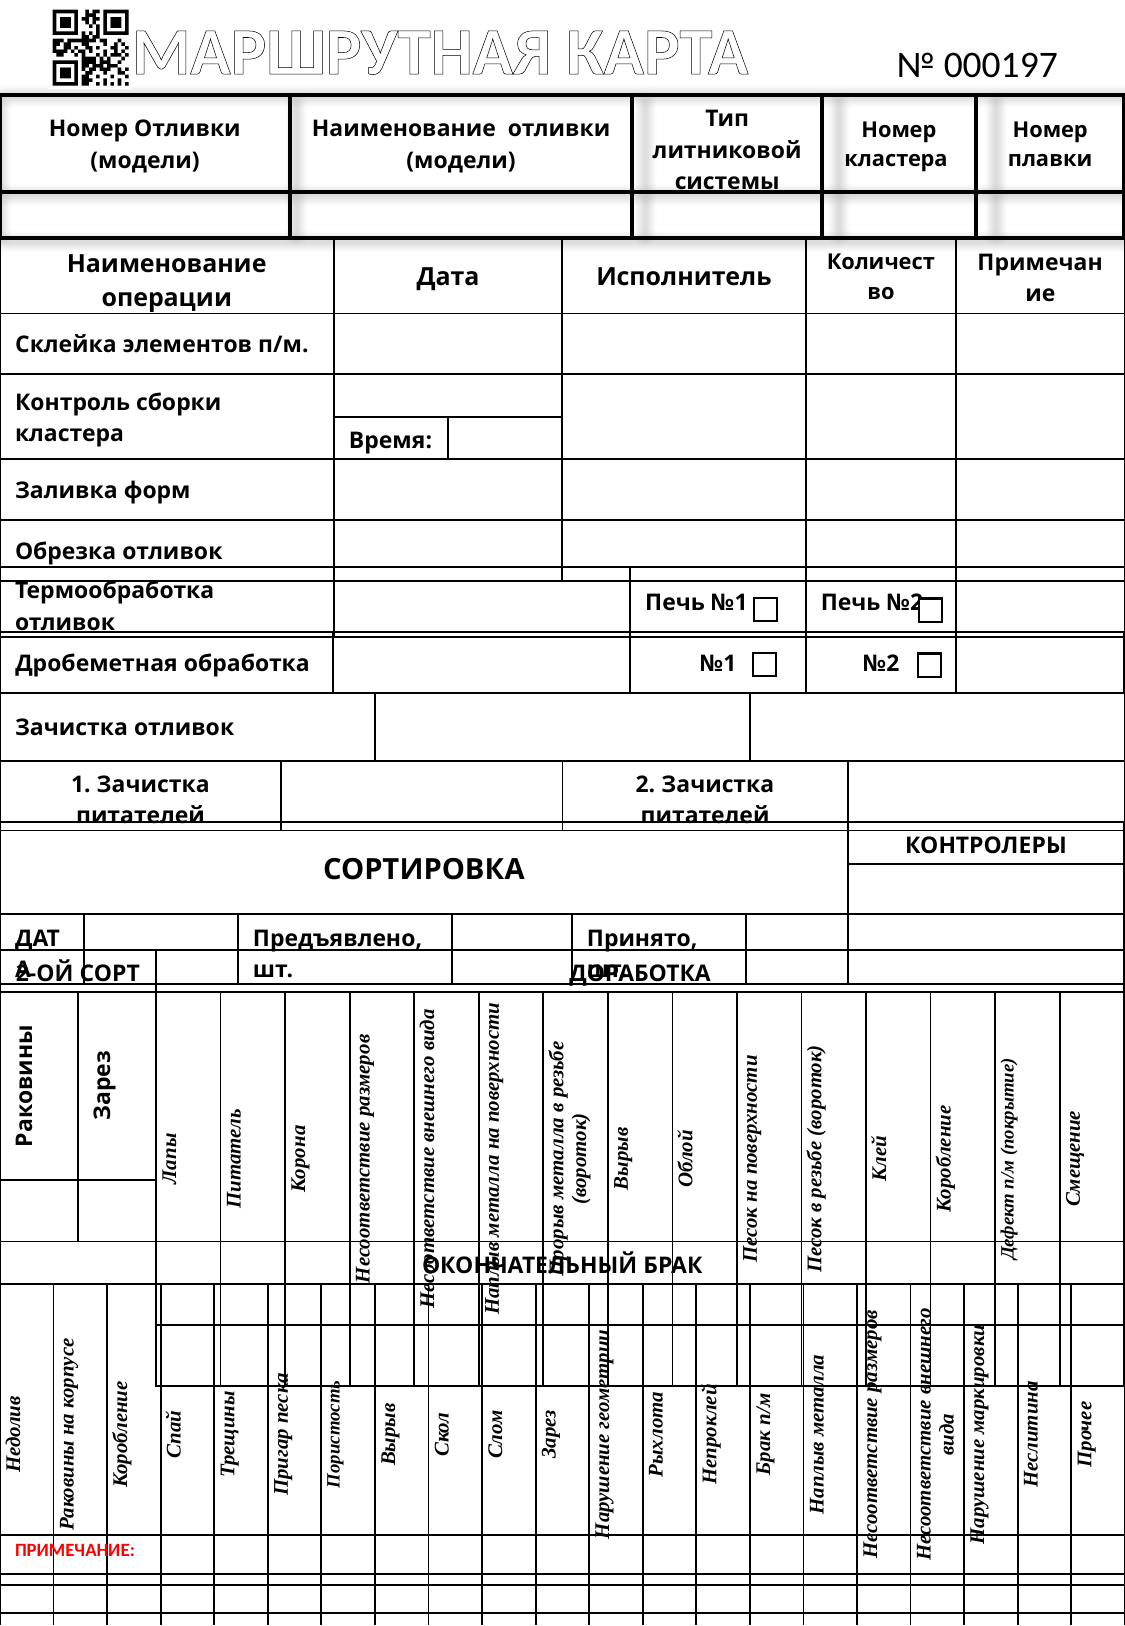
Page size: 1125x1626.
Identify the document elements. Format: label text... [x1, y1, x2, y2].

table_header Печь №1 [631, 568, 805, 631]
table_cell [824, 194, 974, 236]
table_cell [804, 1614, 856, 1625]
table_cell [54, 1614, 106, 1625]
table_cell [215, 1614, 267, 1625]
table_cell Недолив [1, 1285, 53, 1534]
table_cell [807, 375, 955, 458]
table_cell Пригар песка [269, 1285, 320, 1534]
table_cell Несоответствие размеров [858, 1285, 910, 1534]
table_cell Раковины на корпусе [54, 1285, 106, 1534]
table_cell [807, 521, 955, 566]
table_cell [697, 1614, 749, 1625]
table_cell [269, 1614, 320, 1625]
table_cell Наплыв металла на поверхности [480, 993, 542, 1241]
table_cell [563, 314, 805, 373]
table_header 2-ОЙ СОРТ [1, 985, 155, 991]
table_header ОКОНЧАТЕЛЬНЫЙ БРАК [1, 1242, 1124, 1283]
table_cell [453, 915, 571, 983]
table_cell [2, 194, 288, 236]
table_header ПРИМЕЧАНИЕ: [1, 1536, 1124, 1573]
table_header [849, 762, 1124, 821]
table_cell Коробление [931, 993, 994, 1241]
table_header [957, 568, 1124, 631]
table_cell Скол [429, 1285, 481, 1534]
table_cell [957, 521, 1124, 566]
table_cell Слом [483, 1285, 535, 1534]
table_cell Песок в резьбе (вороток) [802, 993, 865, 1241]
table_header 1. Зачистка питателей [1, 762, 280, 821]
table_header КОНТРОЛЕРЫ [849, 823, 1123, 863]
text_box № 000197 [881, 32, 1073, 93]
table_header Дата [335, 239, 561, 313]
table_cell Непроклей [697, 1285, 749, 1534]
table_header Количество [807, 239, 955, 313]
table_header Дробеметная обработка [1, 633, 332, 692]
table_header [376, 694, 749, 760]
table_cell Трещины [215, 1285, 267, 1534]
table_cell [957, 375, 1124, 458]
table_cell [849, 915, 1123, 983]
table_cell Обрезка отливок [1, 521, 333, 566]
table_cell [1, 1614, 53, 1625]
table_header [334, 633, 629, 692]
table_header ДОРАБОТКА [157, 985, 1123, 991]
table_cell Смещение [1061, 993, 1123, 1241]
table_cell [957, 460, 1124, 519]
table_cell ДАТА [1, 915, 83, 983]
table_cell [335, 314, 561, 373]
table_header Наименование отливки (модели) [292, 97, 630, 190]
table_cell [85, 915, 237, 983]
table_cell [965, 1614, 1017, 1625]
table_cell [335, 460, 561, 519]
table_cell [483, 1614, 535, 1625]
table_cell [563, 460, 805, 519]
table_cell Принято, шт. [573, 915, 745, 983]
table_header №1 [631, 633, 805, 692]
table_cell [634, 194, 820, 236]
table_cell [751, 1614, 803, 1625]
table_cell Контроль сборки кластера [1, 375, 333, 458]
table_cell [162, 1614, 213, 1625]
table_header Термообработка отливок [1, 568, 333, 631]
table_cell [449, 418, 561, 458]
table_header Номер Отливки (модели) [2, 97, 288, 190]
table_header СОРТИРОВКА [1, 823, 847, 913]
table_cell Прорыв металла в резьбе (вороток) [544, 993, 607, 1241]
table_cell Питатель [221, 993, 284, 1241]
table_cell [1, 1181, 77, 1241]
table_cell [644, 1614, 695, 1625]
table_cell [537, 1614, 588, 1625]
table_cell Лапы [157, 993, 220, 1241]
table_cell Дефект п/м (покрытие) [996, 993, 1059, 1241]
table_header Наименование операции [1, 239, 333, 313]
table_cell Несоответствие внешнего вида [911, 1285, 963, 1534]
table_cell Наплыв металла [804, 1285, 856, 1534]
table_cell [957, 314, 1124, 373]
table_cell Брак п/м [751, 1285, 803, 1534]
table_header [335, 568, 629, 631]
table_cell Раковины [1, 993, 77, 1179]
table_cell [108, 1614, 160, 1625]
table_header [282, 762, 562, 821]
table_cell Предъявлено, шт. [239, 915, 451, 983]
table_header [957, 633, 1123, 692]
table_cell [807, 314, 955, 373]
table_cell [376, 1614, 428, 1625]
table_cell [79, 1181, 155, 1241]
table_header 2. Зачистка питателей [563, 762, 847, 821]
table_cell [1, 1575, 1124, 1612]
table_cell Коробление [108, 1285, 160, 1534]
table_cell Вырыв [376, 1285, 428, 1534]
table_cell Прочее [1072, 1285, 1124, 1534]
table_cell Несоответствие размеров [351, 993, 413, 1241]
table_cell Спай [162, 1285, 213, 1534]
table_cell Корона [286, 993, 349, 1241]
table_header Исполнитель [563, 239, 805, 313]
text_box МАРШРУТНАЯ КАРТА [116, 0, 764, 87]
table_cell Рыхлота [644, 1285, 695, 1534]
table_cell Неслитина [1019, 1285, 1070, 1534]
table_cell Песок на поверхности [738, 993, 801, 1241]
table_cell [911, 1614, 963, 1625]
table_cell Время: [335, 418, 447, 458]
table_header №2 [807, 633, 955, 692]
table_cell Заливка форм [1, 460, 333, 519]
table_cell [747, 915, 847, 983]
table_cell [335, 521, 561, 566]
table_header Примечание [957, 239, 1124, 313]
table_header Тип литниковой системы [634, 97, 820, 190]
table_cell [849, 865, 1123, 913]
table_cell [807, 460, 955, 519]
table_header Печь №2 [807, 568, 955, 631]
table_cell [858, 1614, 910, 1625]
table_header [751, 694, 1124, 760]
table_cell [563, 521, 805, 566]
table_cell [429, 1614, 481, 1625]
table_cell Облой [673, 993, 736, 1241]
table_cell Склейка элементов п/м. [1, 314, 333, 373]
table_cell [1072, 1614, 1124, 1625]
table_cell Несоответствие внешнего вида [415, 993, 478, 1241]
table_cell Нарушение геометрии [590, 1285, 642, 1534]
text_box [752, 597, 943, 678]
table_header Номер кластера [824, 97, 974, 190]
table_cell [322, 1614, 374, 1625]
table_cell Вырыв [609, 993, 672, 1241]
table_cell [335, 375, 561, 416]
table_cell [292, 194, 630, 236]
table_header Номер плавки [978, 97, 1122, 190]
table_cell [563, 375, 805, 458]
table_cell Клей [867, 993, 930, 1241]
table_cell [978, 194, 1122, 236]
table_cell Пористость [322, 1285, 374, 1534]
table_cell [590, 1614, 642, 1625]
table_header Зачистка отливок [1, 694, 374, 760]
table_cell Нарушение маркировки [965, 1285, 1017, 1534]
picture [49, 6, 132, 89]
table_cell [1019, 1614, 1070, 1625]
table_cell Зарез [537, 1285, 588, 1534]
table_cell Зарез [79, 993, 155, 1179]
